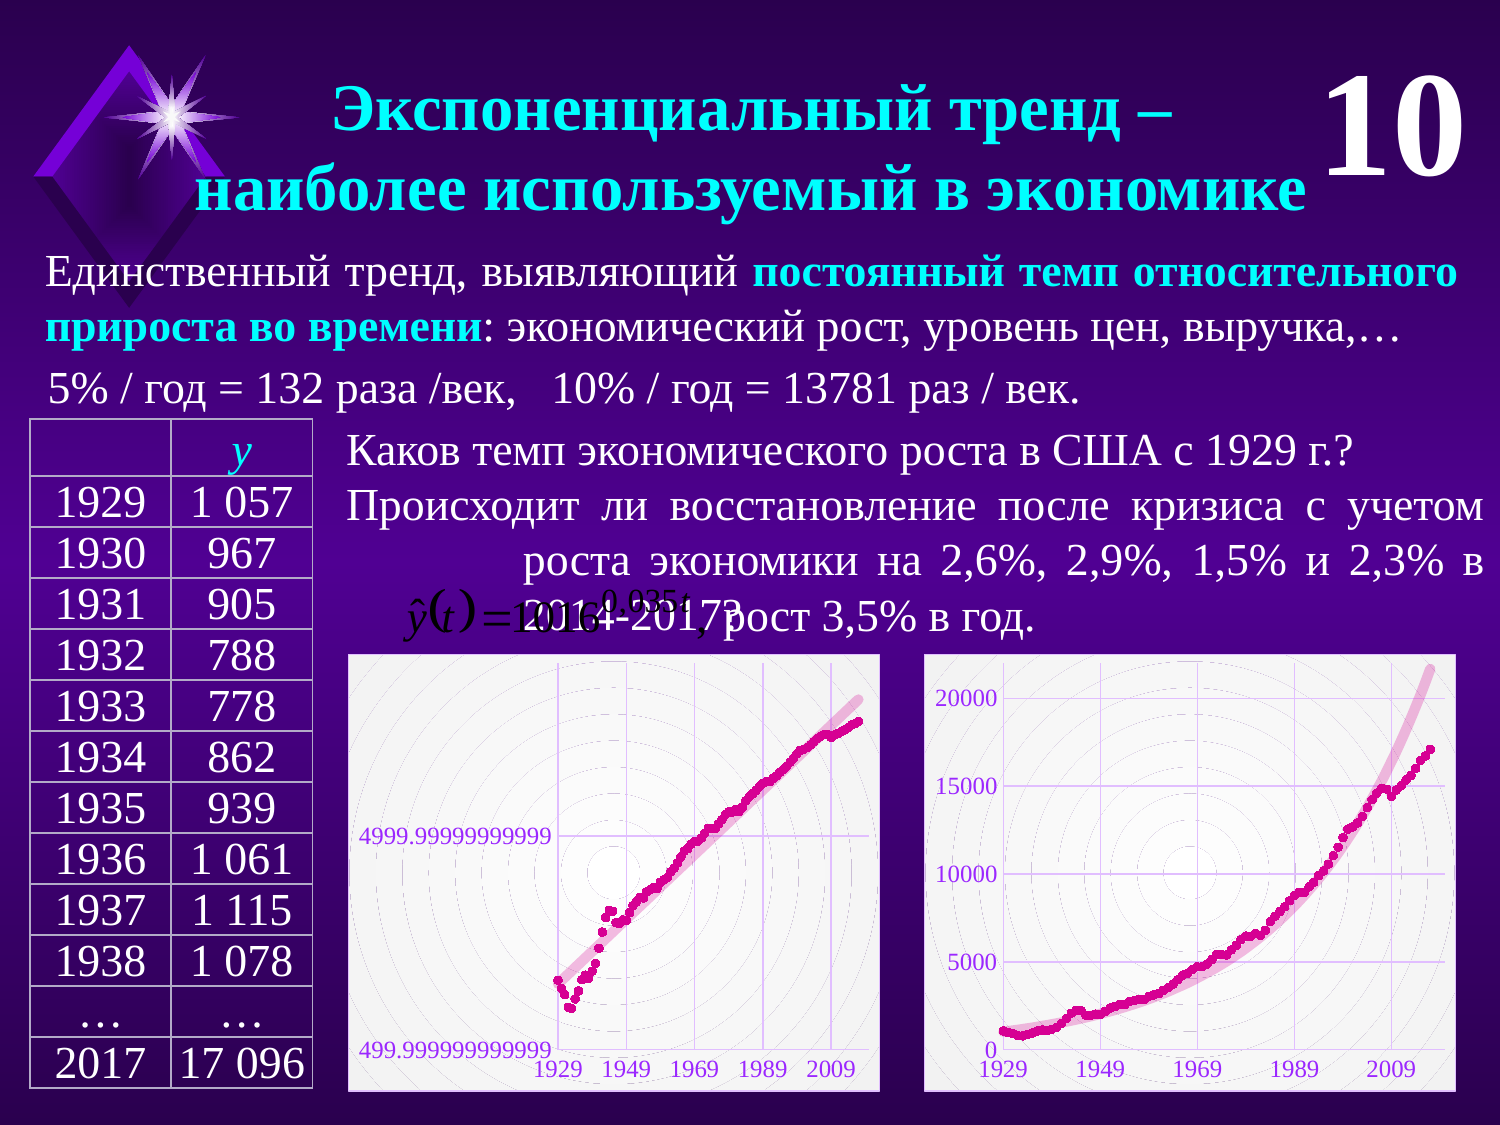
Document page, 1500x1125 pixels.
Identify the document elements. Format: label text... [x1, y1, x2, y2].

table_cell 1932 [31, 630, 170, 679]
table_cell 1937 [31, 885, 170, 934]
table_cell 1933 [31, 681, 170, 730]
table_cell 1931 [31, 579, 170, 628]
table_cell 1929 [31, 477, 170, 526]
table_cell 1 078 [172, 936, 312, 985]
table_cell 1935 [31, 783, 170, 832]
text_box 10 [1293, 17, 1482, 213]
table_header [31, 420, 170, 475]
text_box Каков темп экономического роста в США с 1929 г.? Происходит ли восстановление после кризиса с учетом роста экономики на 2,6%, 2,9%, 1,5% и 2,3% в 2014-2017? [331, 412, 1500, 647]
table_cell 1930 [31, 528, 170, 577]
table_cell … [172, 987, 312, 1036]
chart [923, 653, 1457, 1092]
table_cell 1 057 [172, 477, 312, 526]
table_cell 1 061 [172, 834, 312, 883]
table_cell 967 [172, 528, 312, 577]
table_cell 939 [172, 783, 312, 832]
table_cell 1934 [31, 732, 170, 781]
text_box 5% / год = 132 раза /век, 10% / год = 13781 раз / век. [33, 350, 1107, 420]
table_cell … [31, 987, 170, 1036]
table_cell 778 [172, 681, 312, 730]
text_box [395, 575, 716, 652]
table_cell 905 [172, 579, 312, 628]
table_cell 788 [172, 630, 312, 679]
table_cell 862 [172, 732, 312, 781]
text_box Единственный тренд, выявляющий постоянный темп относительного прироста во времени: экономический рост, уровень цен, выручка,… [29, 233, 1474, 359]
table_cell 2017 [31, 1038, 170, 1087]
text_box Экспоненциальный тренд – наиболее используемый в экономике [29, 56, 1474, 232]
table_header y [172, 420, 312, 475]
table_cell 17 096 [172, 1038, 312, 1087]
chart [347, 653, 881, 1092]
text_box рост 3,5% в год. [719, 577, 1051, 648]
table_cell 1938 [31, 936, 170, 985]
table_cell 1936 [31, 834, 170, 883]
table_cell 1 115 [172, 885, 312, 934]
